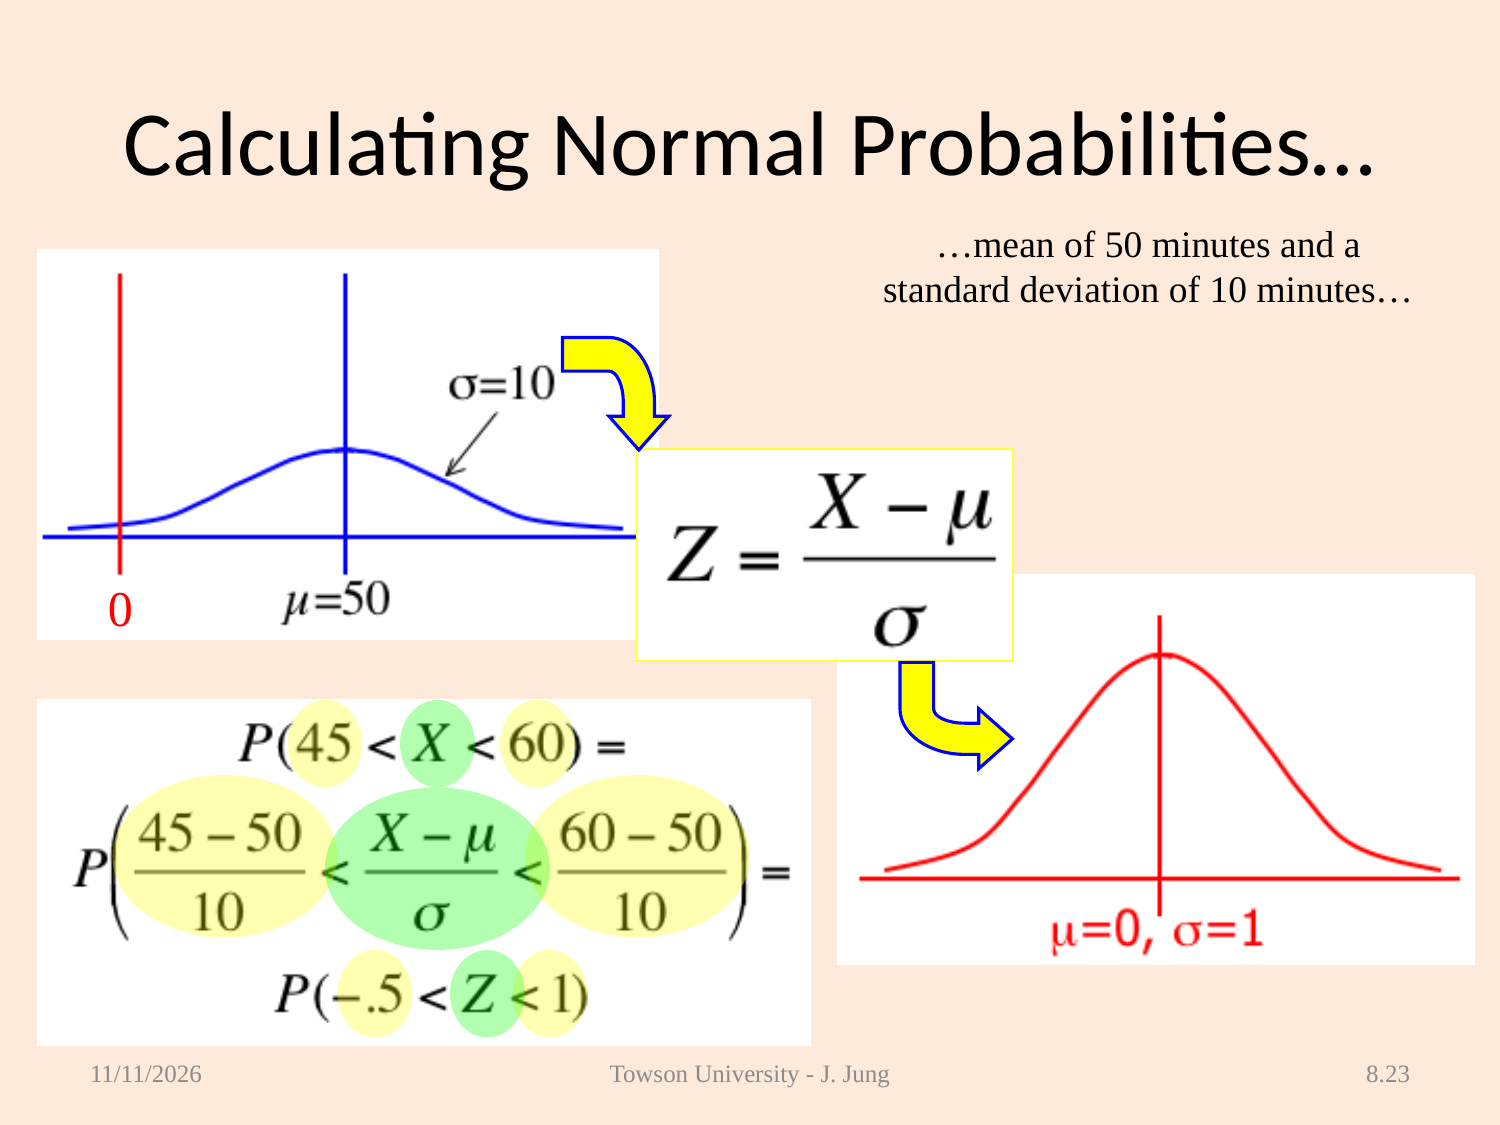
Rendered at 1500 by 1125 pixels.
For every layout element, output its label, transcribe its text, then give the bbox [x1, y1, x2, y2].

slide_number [75, 1055, 425, 1103]
list P(45 < X < 60) ? [663, 262, 1425, 573]
slide_number 8.23 [1074, 1042, 1425, 1103]
picture [37, 249, 1476, 965]
list P(45 < X < 60) ? [75, 649, 1425, 1005]
footer Towson University - J. Jung [512, 1042, 988, 1103]
text_box …mean of 50 minutes and a standard deviation of 10 minutes… [868, 212, 1429, 318]
picture [37, 699, 811, 1046]
text_box [663, 416, 669, 423]
title Calculating Normal Probabilities… [75, 45, 1425, 233]
